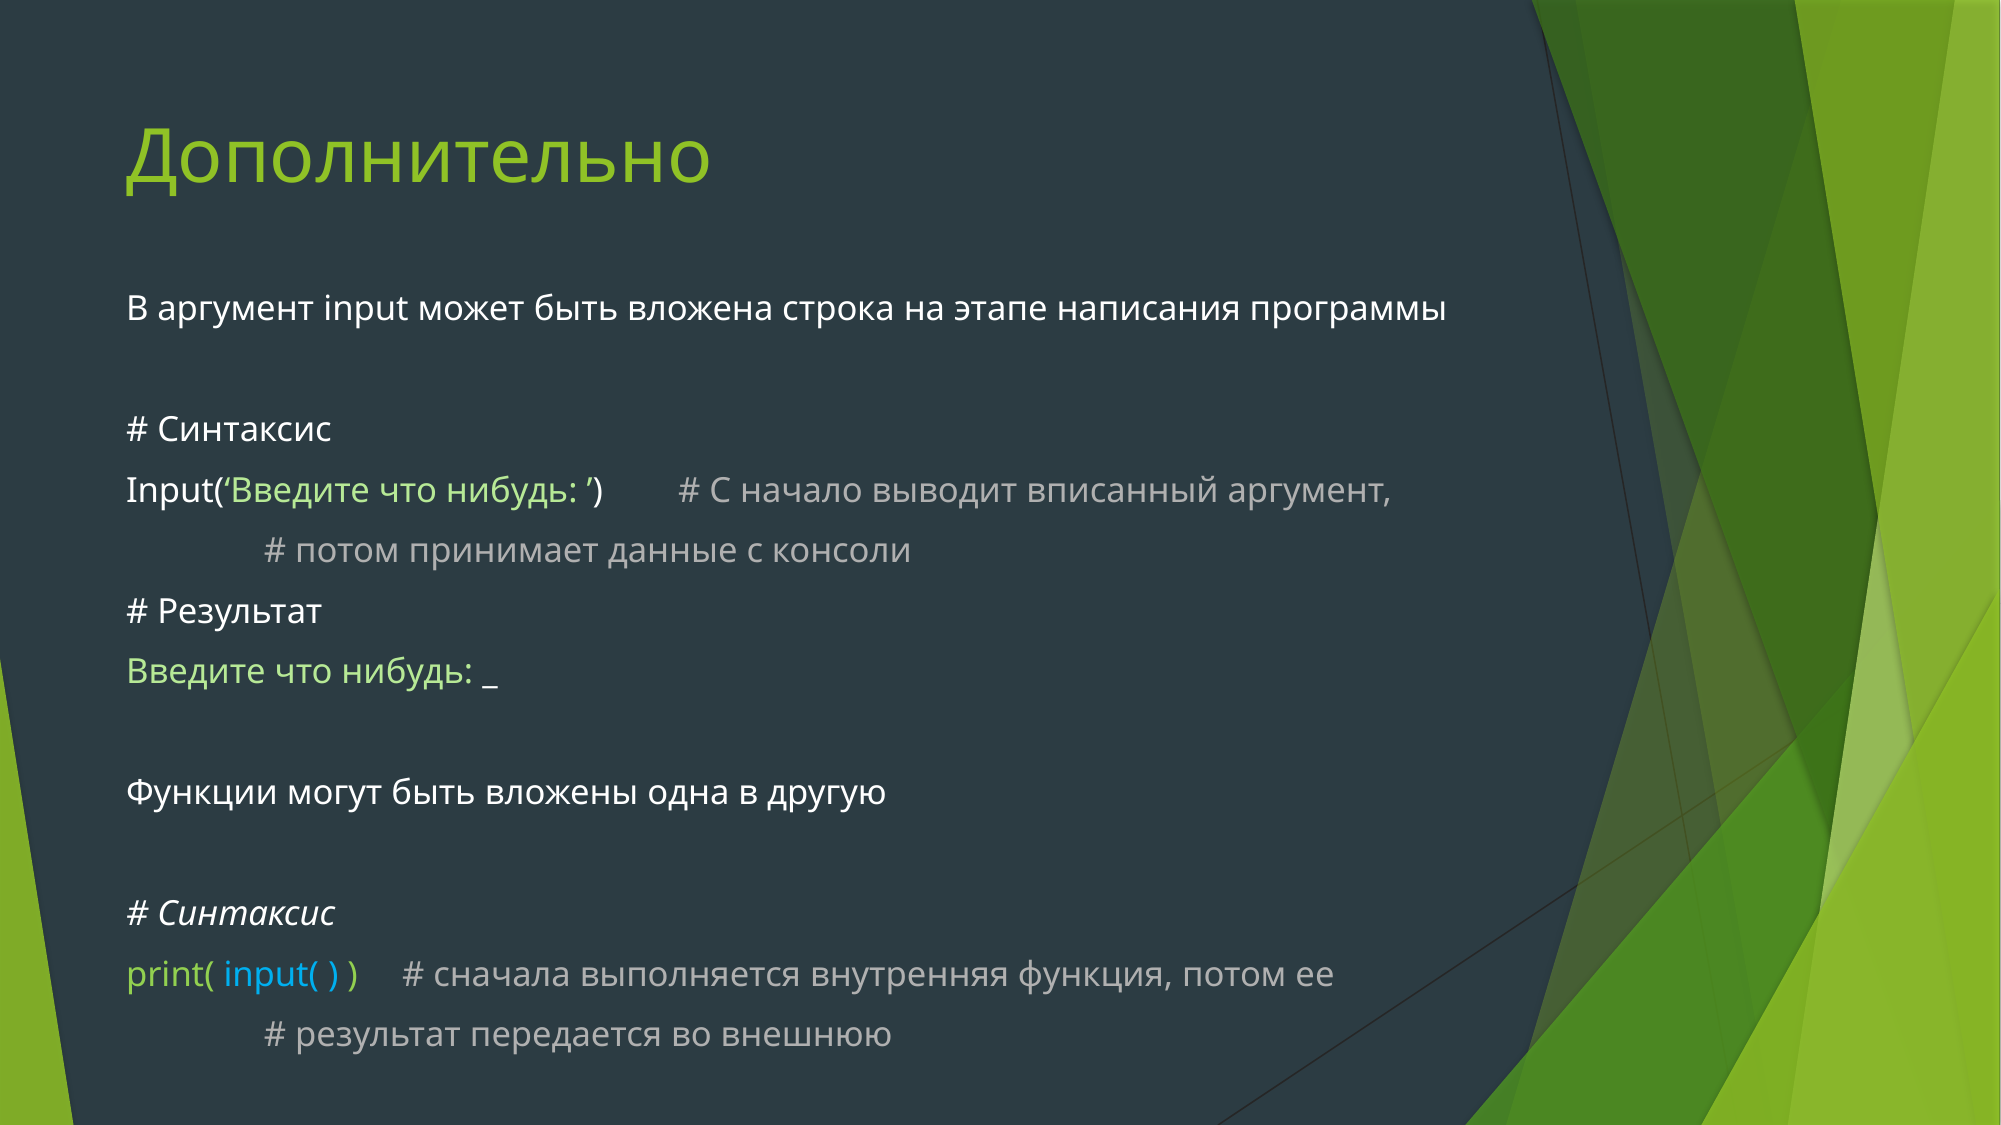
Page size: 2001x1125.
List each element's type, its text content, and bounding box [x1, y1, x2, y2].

title Дополнительно [111, 99, 1522, 278]
list В аргумент input может быть вложена строка на этапе написания программы # Синтаксис Input(‘Введите что нибудь: ’) # С начало выводит вписанный аргумент, # потом принимает данные с консоли # Результат Введите что нибудь: _ Функции могут быть вложены одна в другую # Синтаксис print( input( ) ) # сначала выполняется внутренняя функция, потом ее # результат передается во внешнюю [111, 278, 1522, 1072]
